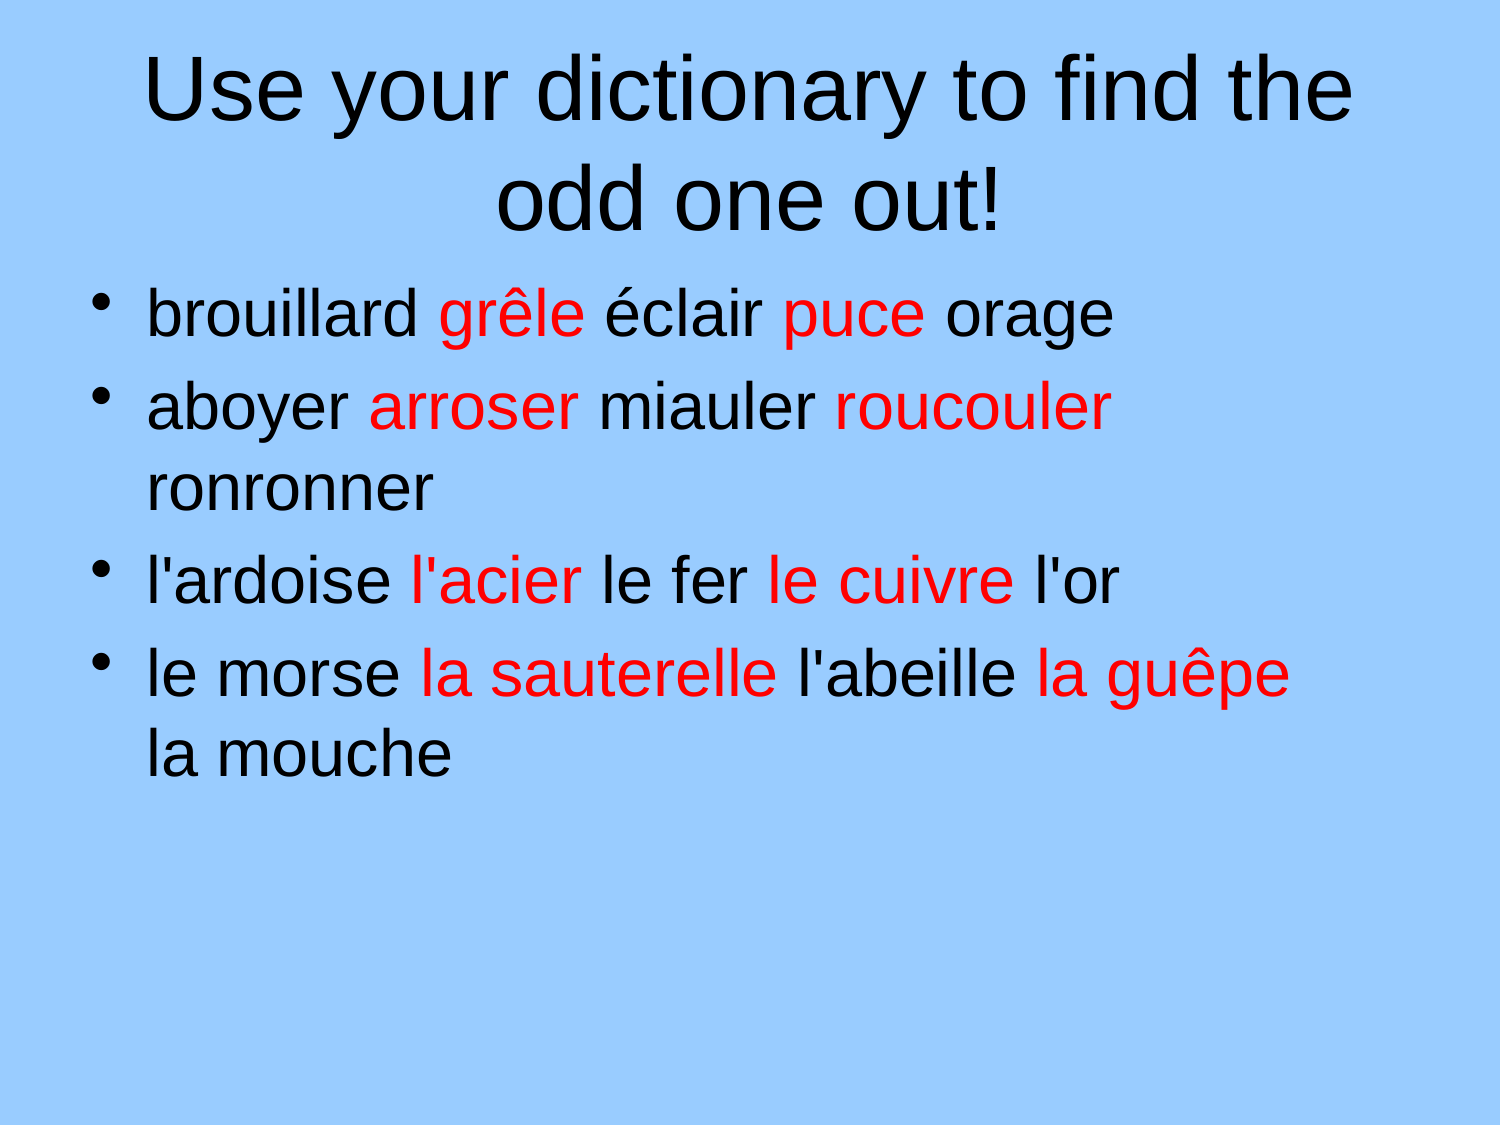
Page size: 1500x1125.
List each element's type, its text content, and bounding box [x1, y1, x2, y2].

list brouillard grêle éclair puce orage aboyer arroser miauler roucouler ronronner l'ardoise l'acier le fer le cuivre l'or le morse la sauterelle l'abeille la guêpe la mouche [74, 262, 1426, 1006]
title Use your dictionary to find the odd one out! [74, 44, 1426, 233]
